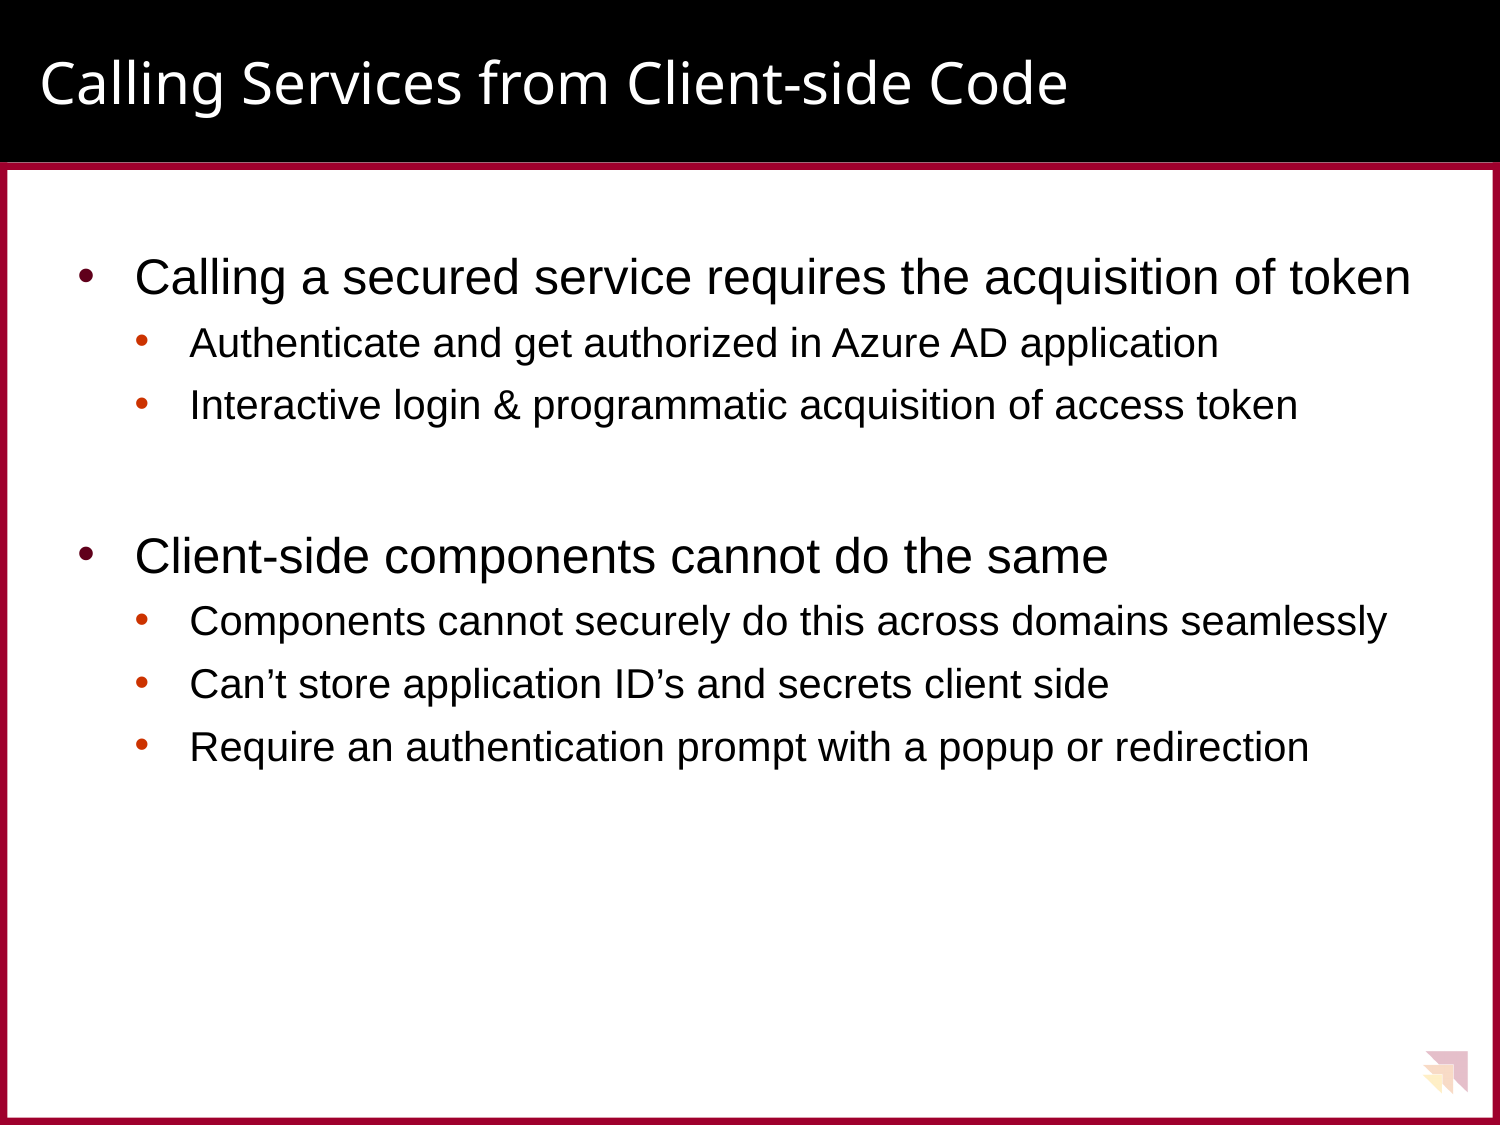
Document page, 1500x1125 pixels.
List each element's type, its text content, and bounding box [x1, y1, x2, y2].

list Calling a secured service requires the acquisition of token Authenticate and get authorized in Azure AD application Interactive login & programmatic acquisition of access token Client-side components cannot do the same Components cannot securely do this across domains seamlessly Can’t store application ID’s and secrets client side Require an authentication prompt with a popup or redirection [62, 237, 1438, 1088]
title Calling Services from Client-side Code [24, 12, 1438, 150]
